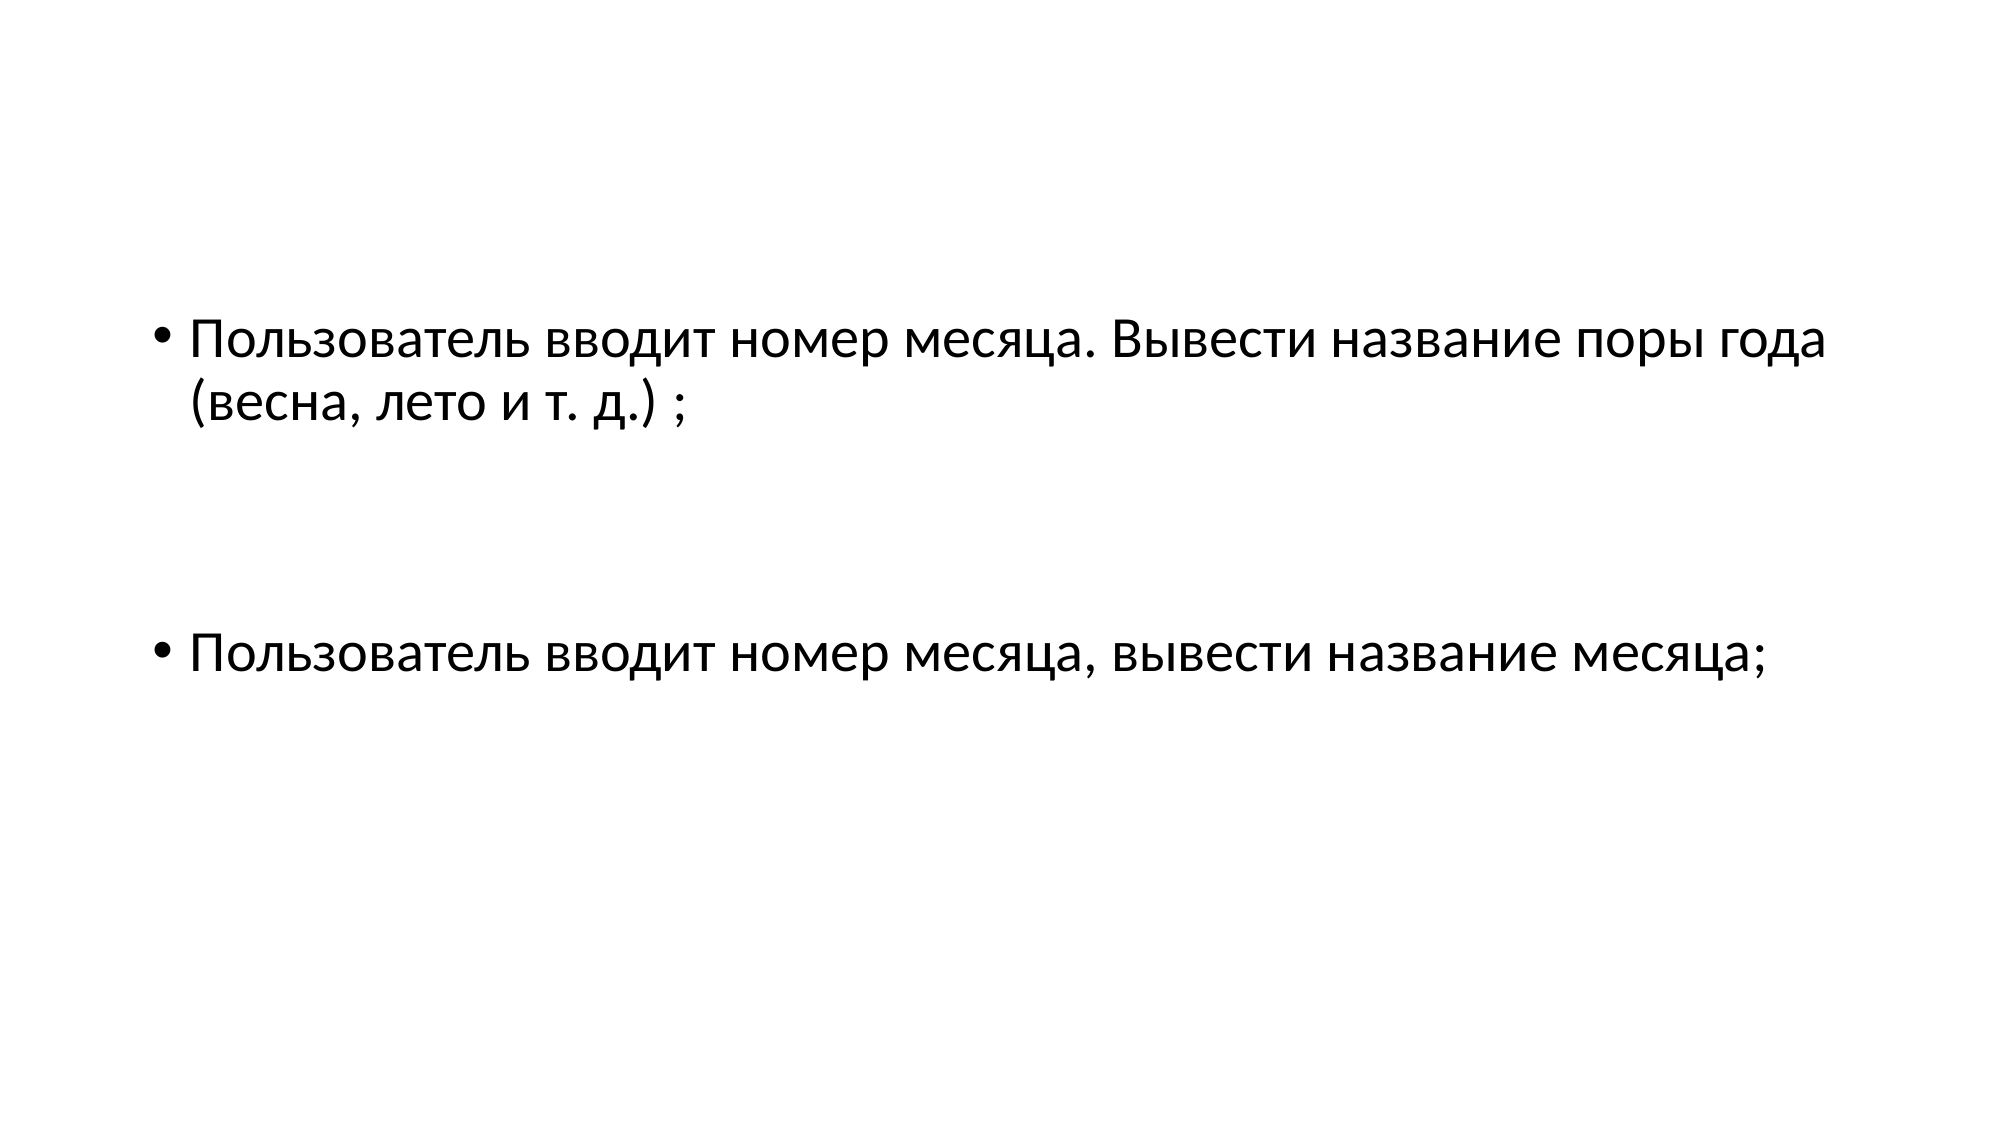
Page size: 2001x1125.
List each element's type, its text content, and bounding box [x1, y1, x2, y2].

list Пользователь вводит номер месяца. Вывести название поры года (весна, лето и т. д.) ; Пользователь вводит номер месяца, вывести название месяца; [137, 299, 1863, 1014]
